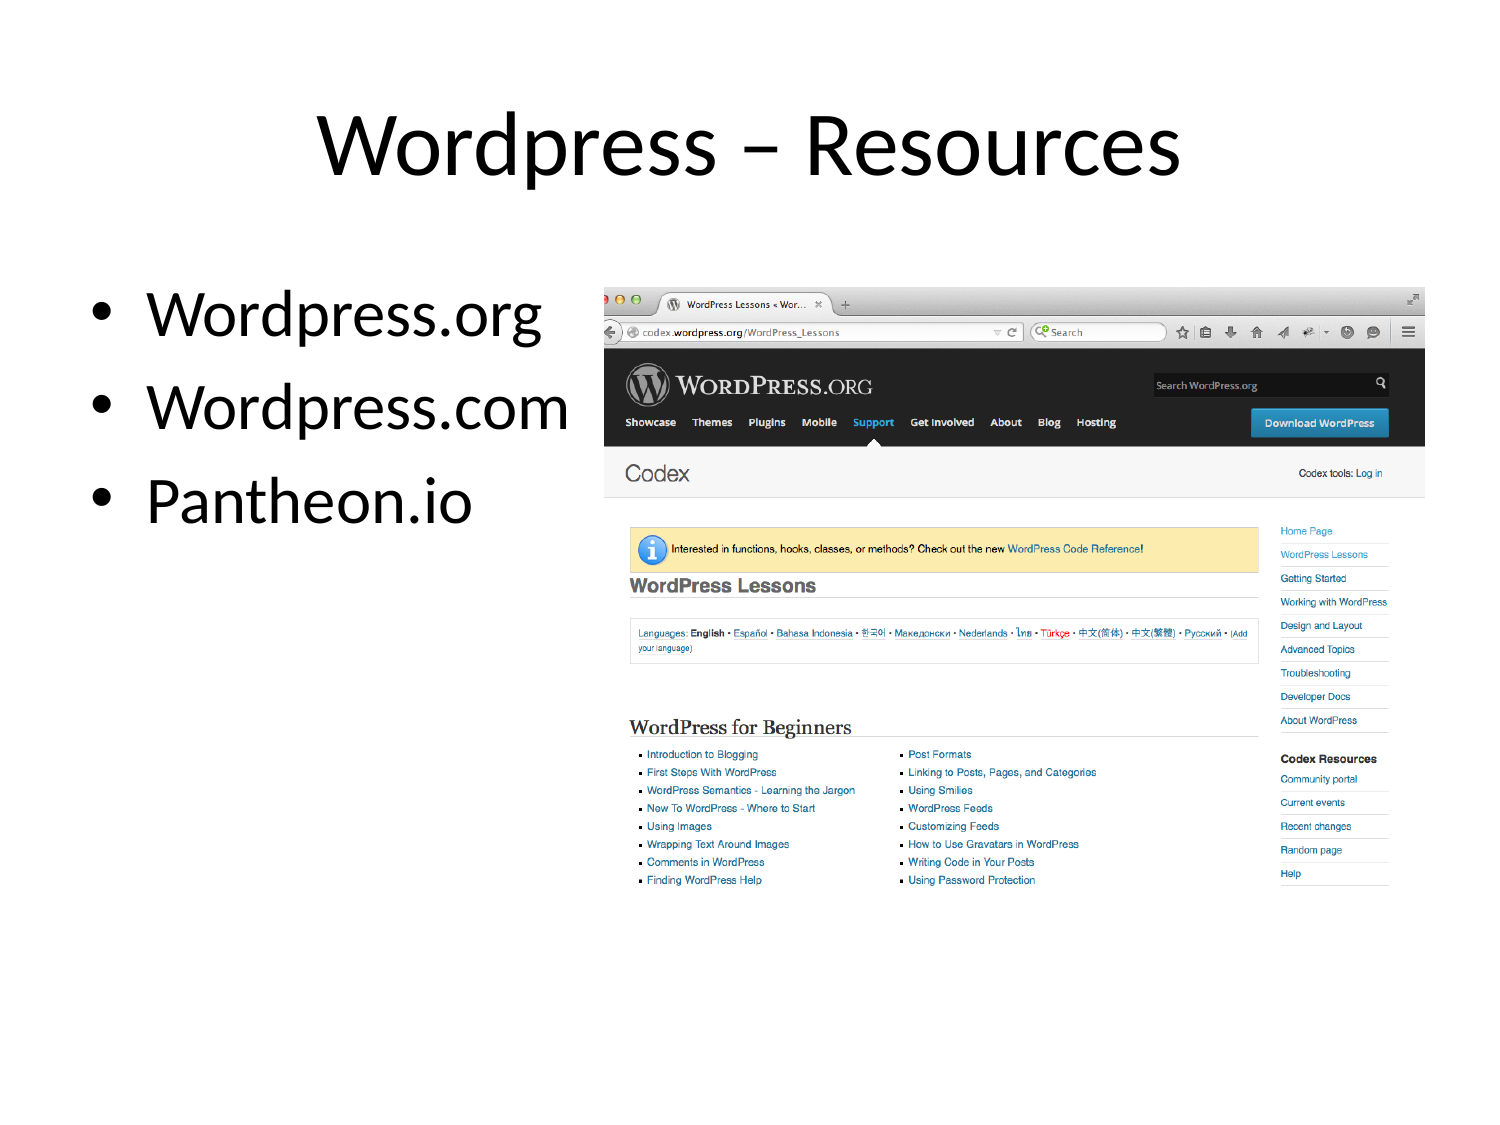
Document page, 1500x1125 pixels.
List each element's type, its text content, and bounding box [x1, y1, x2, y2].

list Wordpress.org Wordpress.com Pantheon.io [75, 262, 1425, 1005]
title Wordpress – Resources [75, 45, 1425, 233]
picture [604, 287, 1426, 933]
